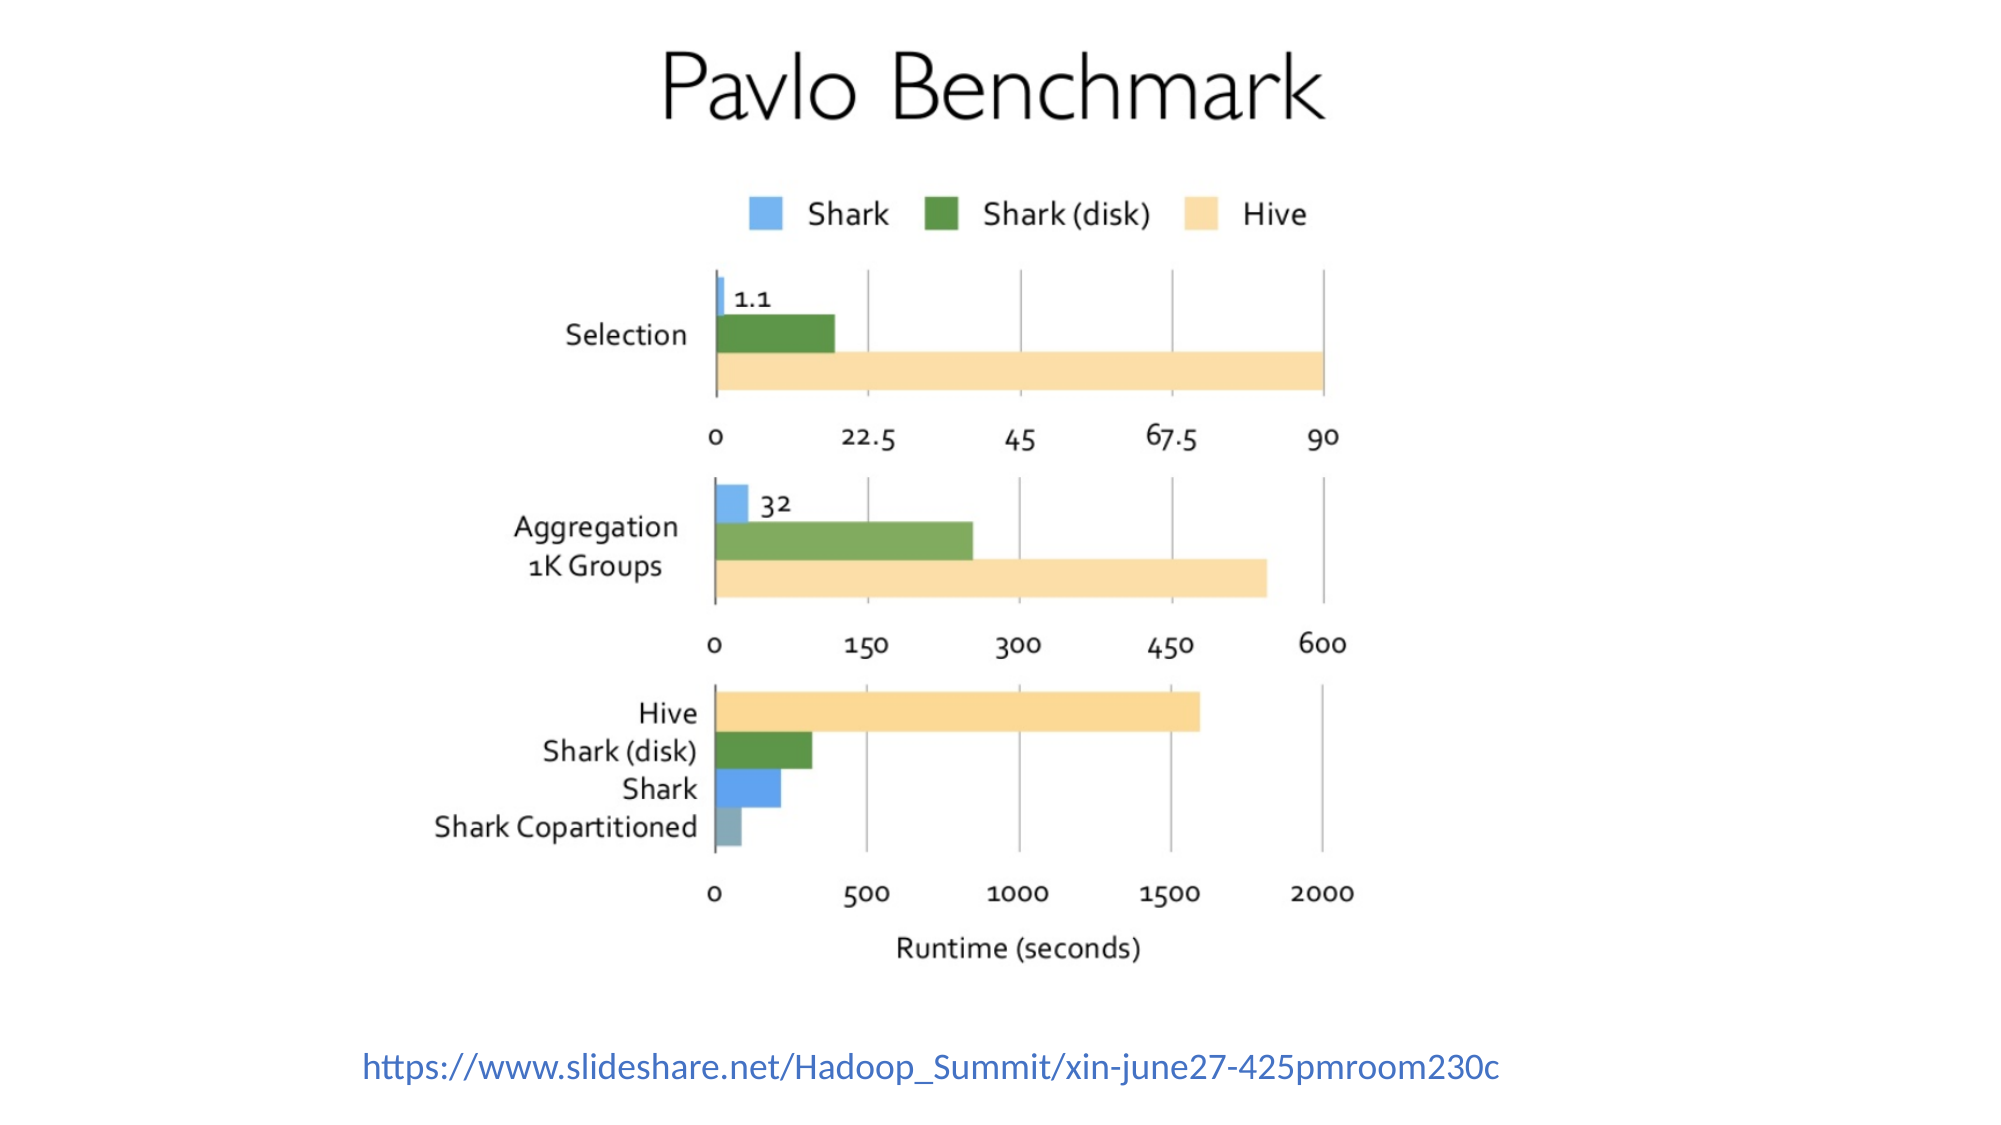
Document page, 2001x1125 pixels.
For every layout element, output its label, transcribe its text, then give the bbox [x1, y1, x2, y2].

text_box https://www.slideshare.net/Hadoop_Summit/xin-june27-425pmroom230c [347, 1034, 1701, 1095]
picture [347, 0, 1470, 967]
